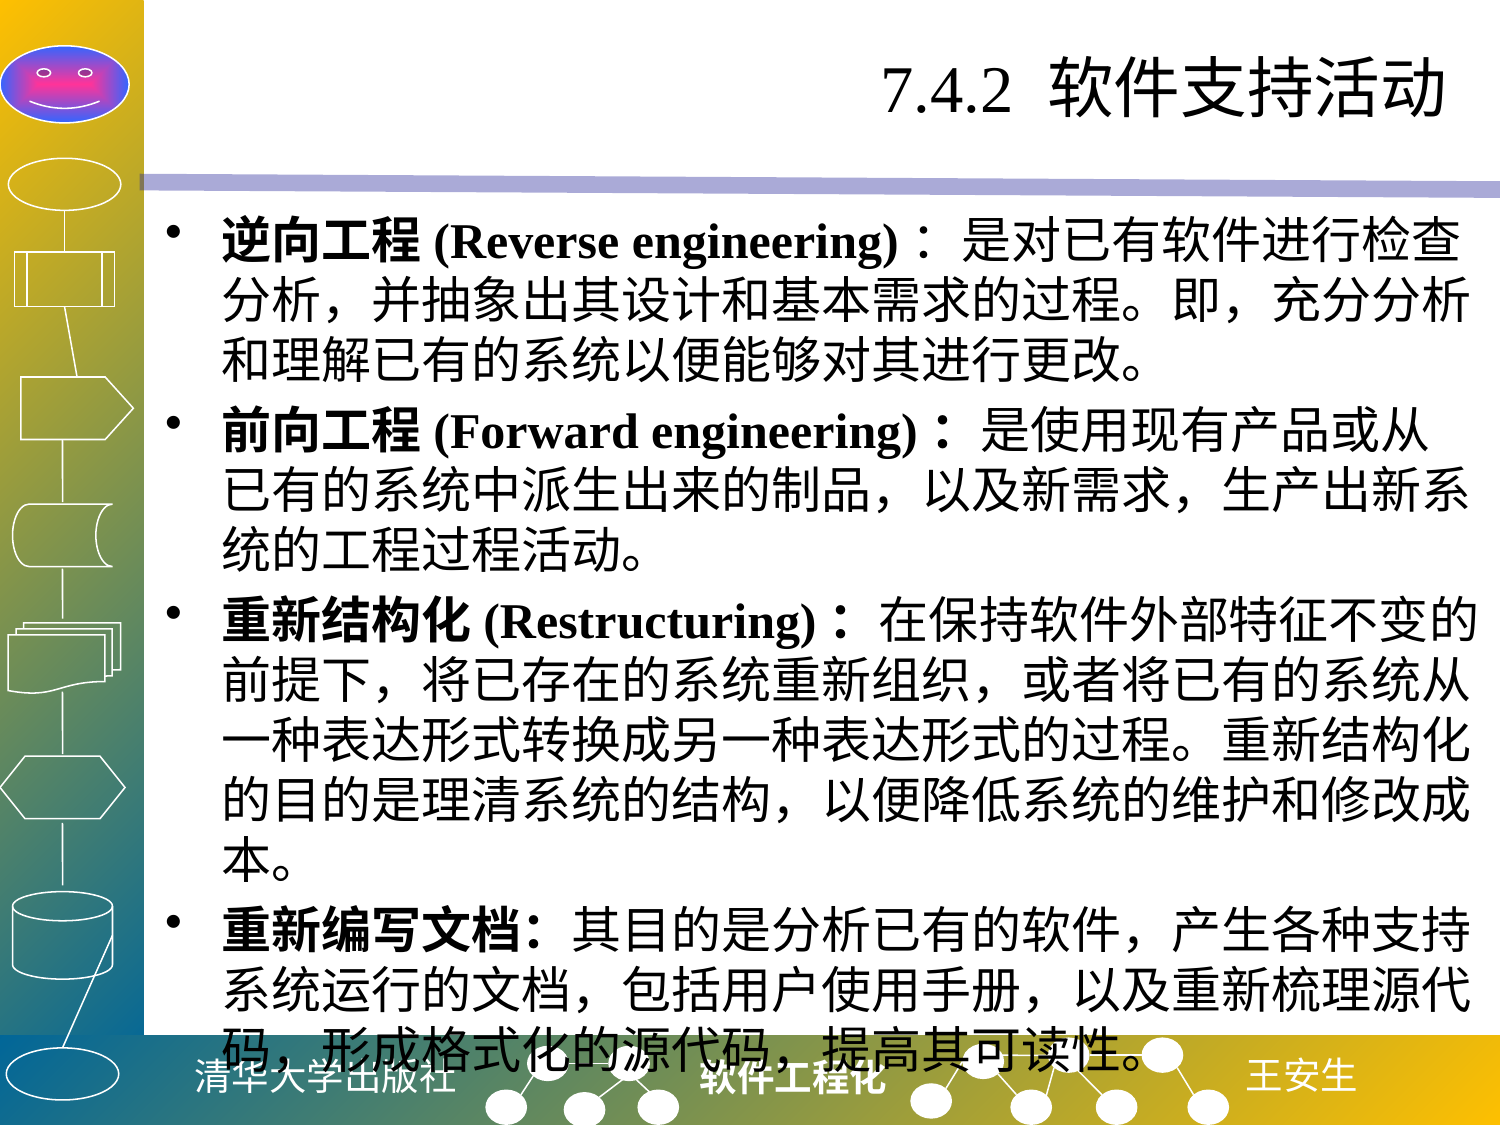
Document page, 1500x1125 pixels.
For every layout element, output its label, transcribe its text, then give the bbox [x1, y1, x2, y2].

title 7.4.2 软件支持活动 [187, 24, 1463, 147]
list 逆向工程(Reverse engineering)：是对已有软件进行检查分析，并抽象出其设计和基本需求的过程。即，充分分析和理解已有的系统以便能够对其进行更改。 前向工程(Forward engineering)：是使用现有产品或从已有的系统中派生出来的制品，以及新需求，生产出新系统的工程过程活动。 重新结构化(Restructuring)：在保持软件外部特征不变的前提下，将已存在的系统重新组织，或者将已有的系统从一种表达形式转换成另一种表达形式的过程。重新结构化的目的是理清系统的结构，以便降低系统的维护和修改成本。 重新编写文档：其目的是分析已有的软件，产生各种支持系统运行的文档，包括用户使用手册，以及重新梳理源代码，形成格式化的源代码，提高其可读性。 [149, 200, 1496, 1026]
